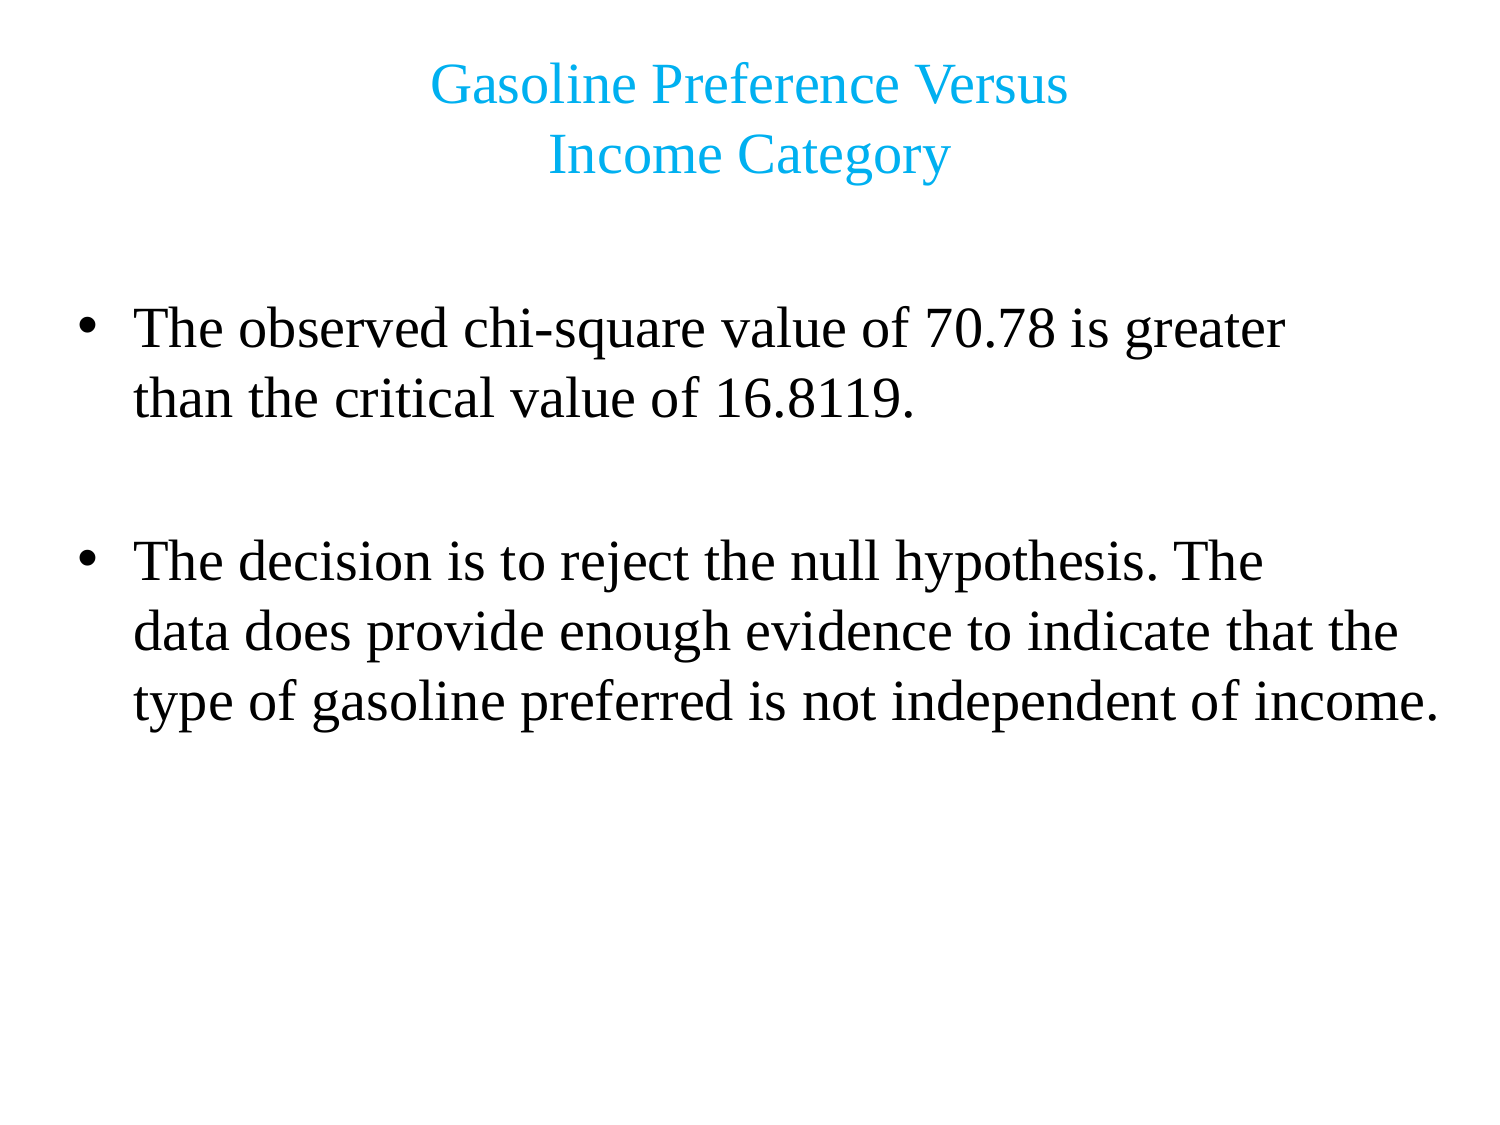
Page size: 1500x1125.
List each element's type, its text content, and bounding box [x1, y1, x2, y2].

text_box The observed chi-square value of 70.78 is greater than the critical value of 16.8119. The decision is to reject the null hypothesis. The data does provide enough evidence to indicate that the type of gasoline preferred is not independent of income. [62, 281, 1474, 700]
text_box Gasoline Preference Versus Income Category [207, 37, 1293, 202]
